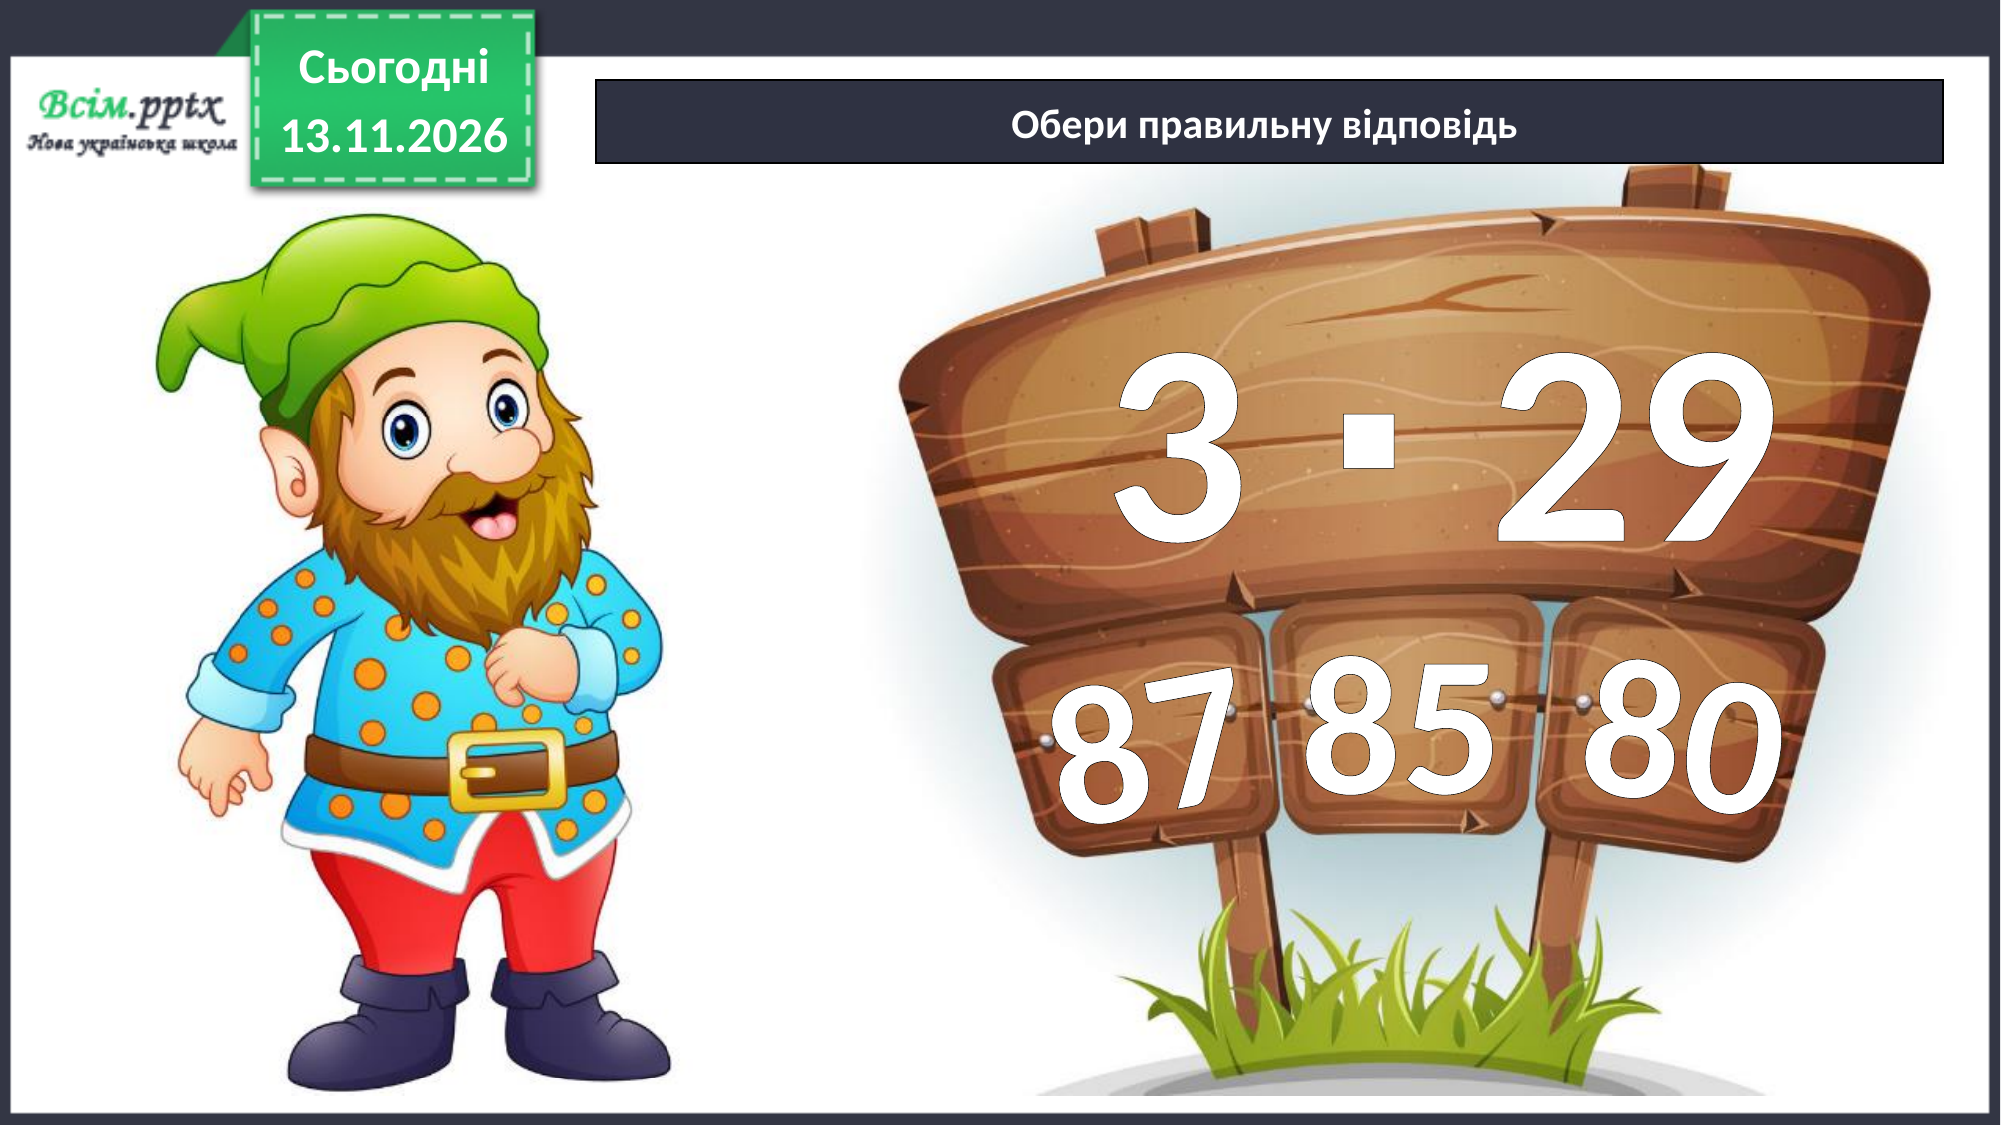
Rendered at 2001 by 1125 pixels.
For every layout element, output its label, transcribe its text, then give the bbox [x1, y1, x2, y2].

picture [0, 0, 2001, 1125]
text_box 22.03.2022 [263, 101, 524, 164]
text_box Обери правильну відповідь [595, 79, 1944, 164]
text_box Сьогодні [284, 26, 535, 101]
